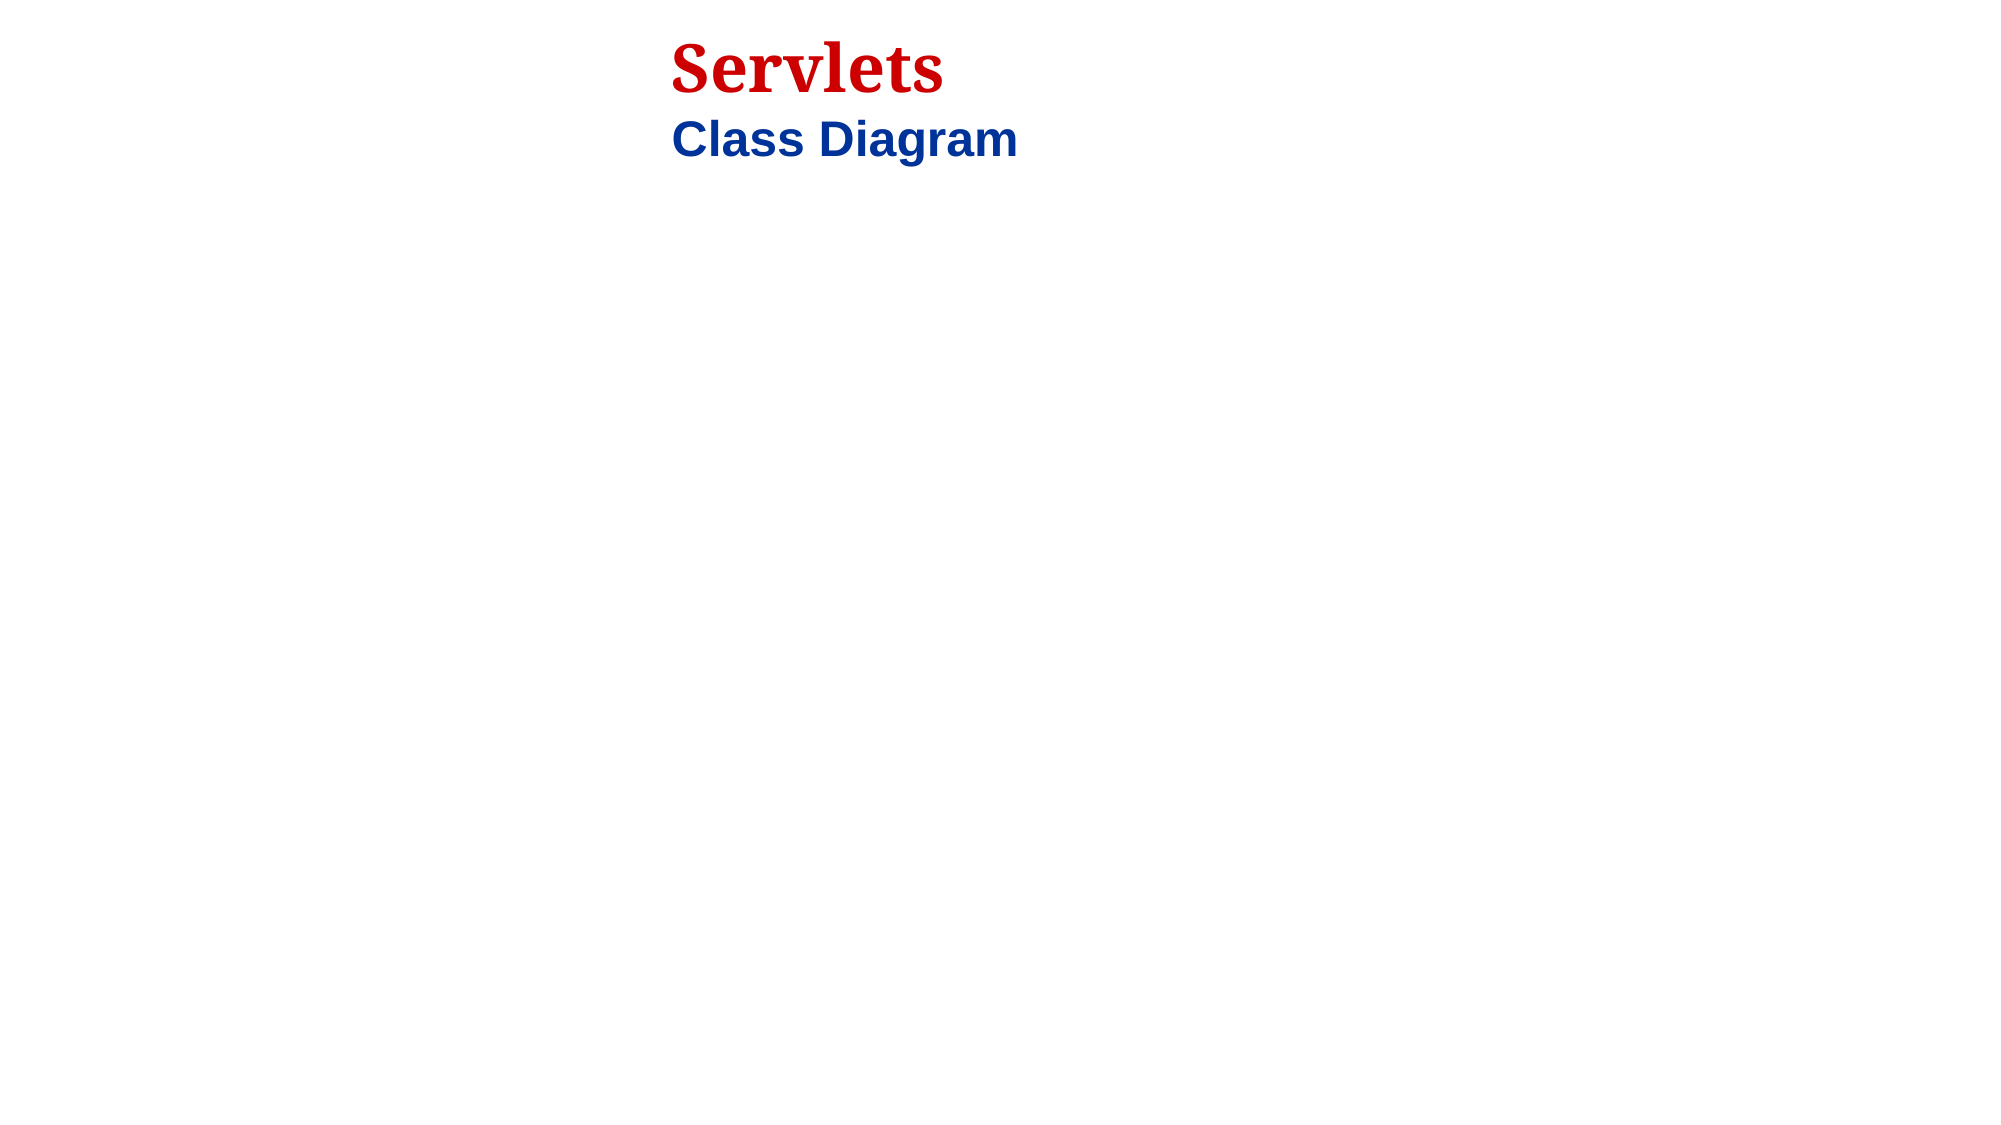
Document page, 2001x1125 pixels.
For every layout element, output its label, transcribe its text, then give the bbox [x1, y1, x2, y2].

text_box Servlets Class Diagram [656, 18, 1071, 207]
